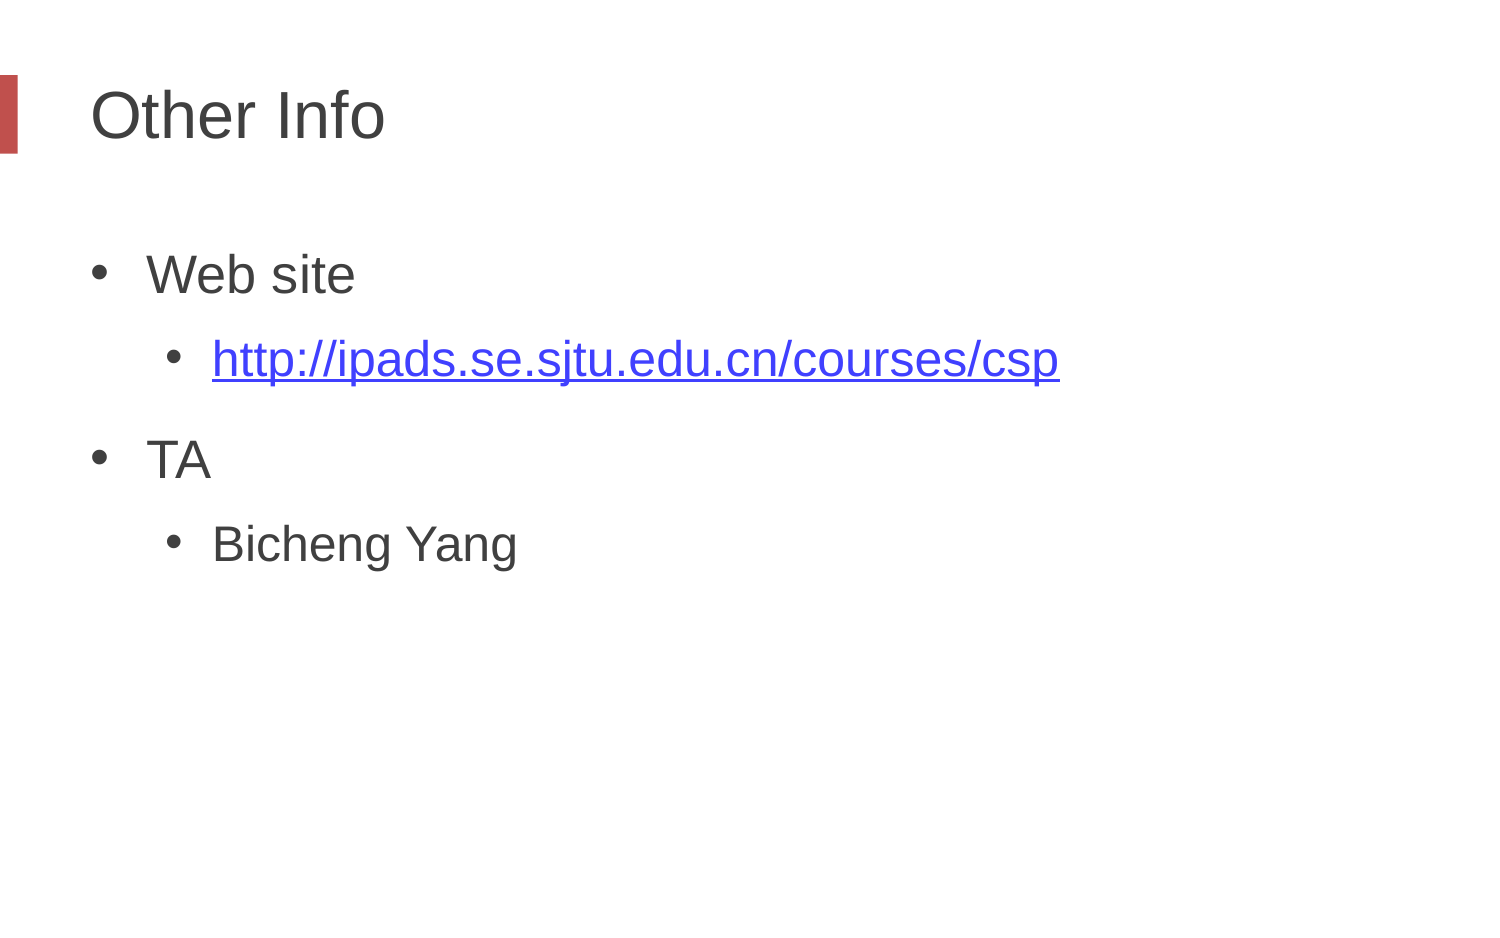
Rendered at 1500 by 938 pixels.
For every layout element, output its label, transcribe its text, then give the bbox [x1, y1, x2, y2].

list Web site http://ipads.se.sjtu.edu.cn/courses/csp TA Bicheng Yang [75, 218, 1425, 883]
title Other Info [75, 37, 1425, 186]
